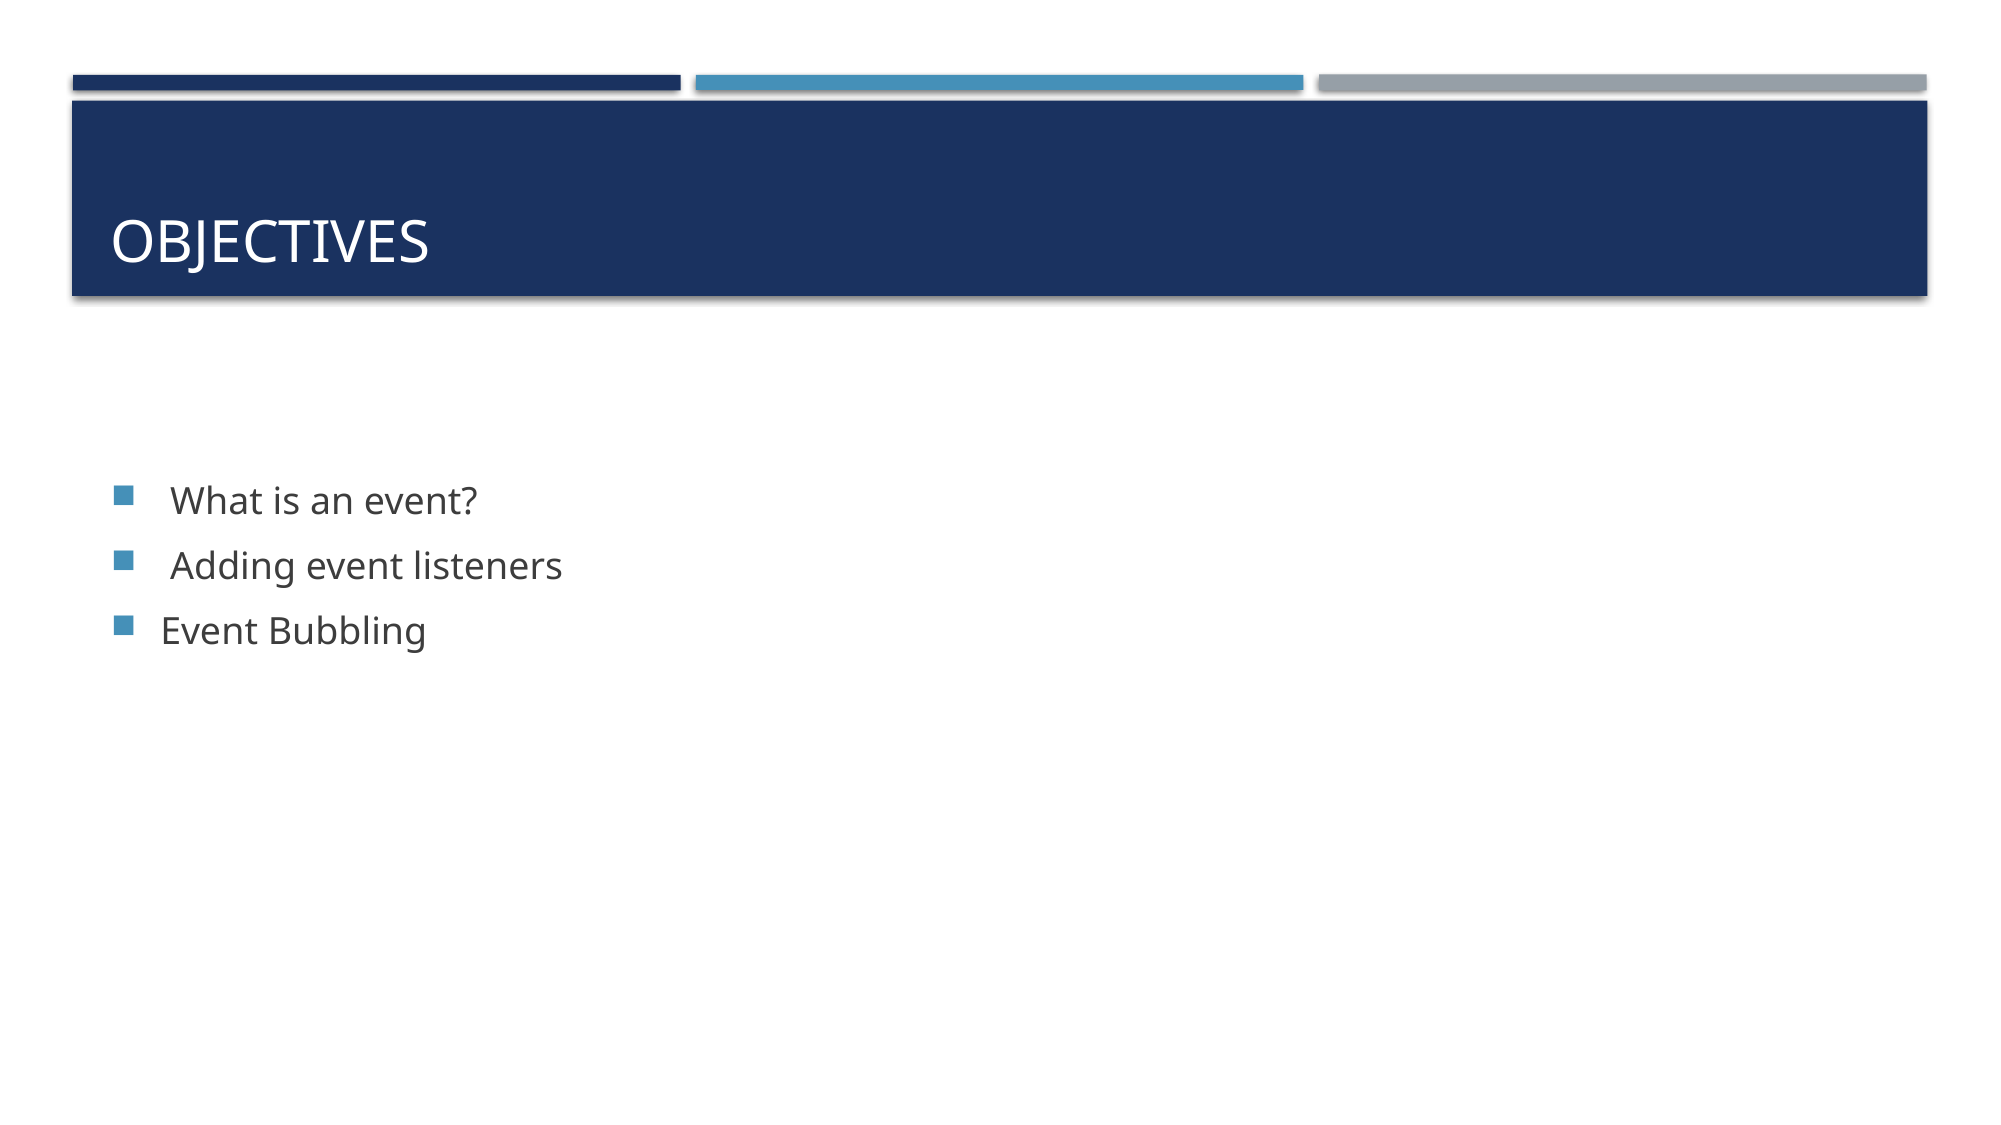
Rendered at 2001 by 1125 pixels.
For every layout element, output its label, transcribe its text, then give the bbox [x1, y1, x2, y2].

list What is an event? Adding event listeners Event Bubbling [95, 357, 1905, 962]
title Objectives [95, 115, 1905, 282]
